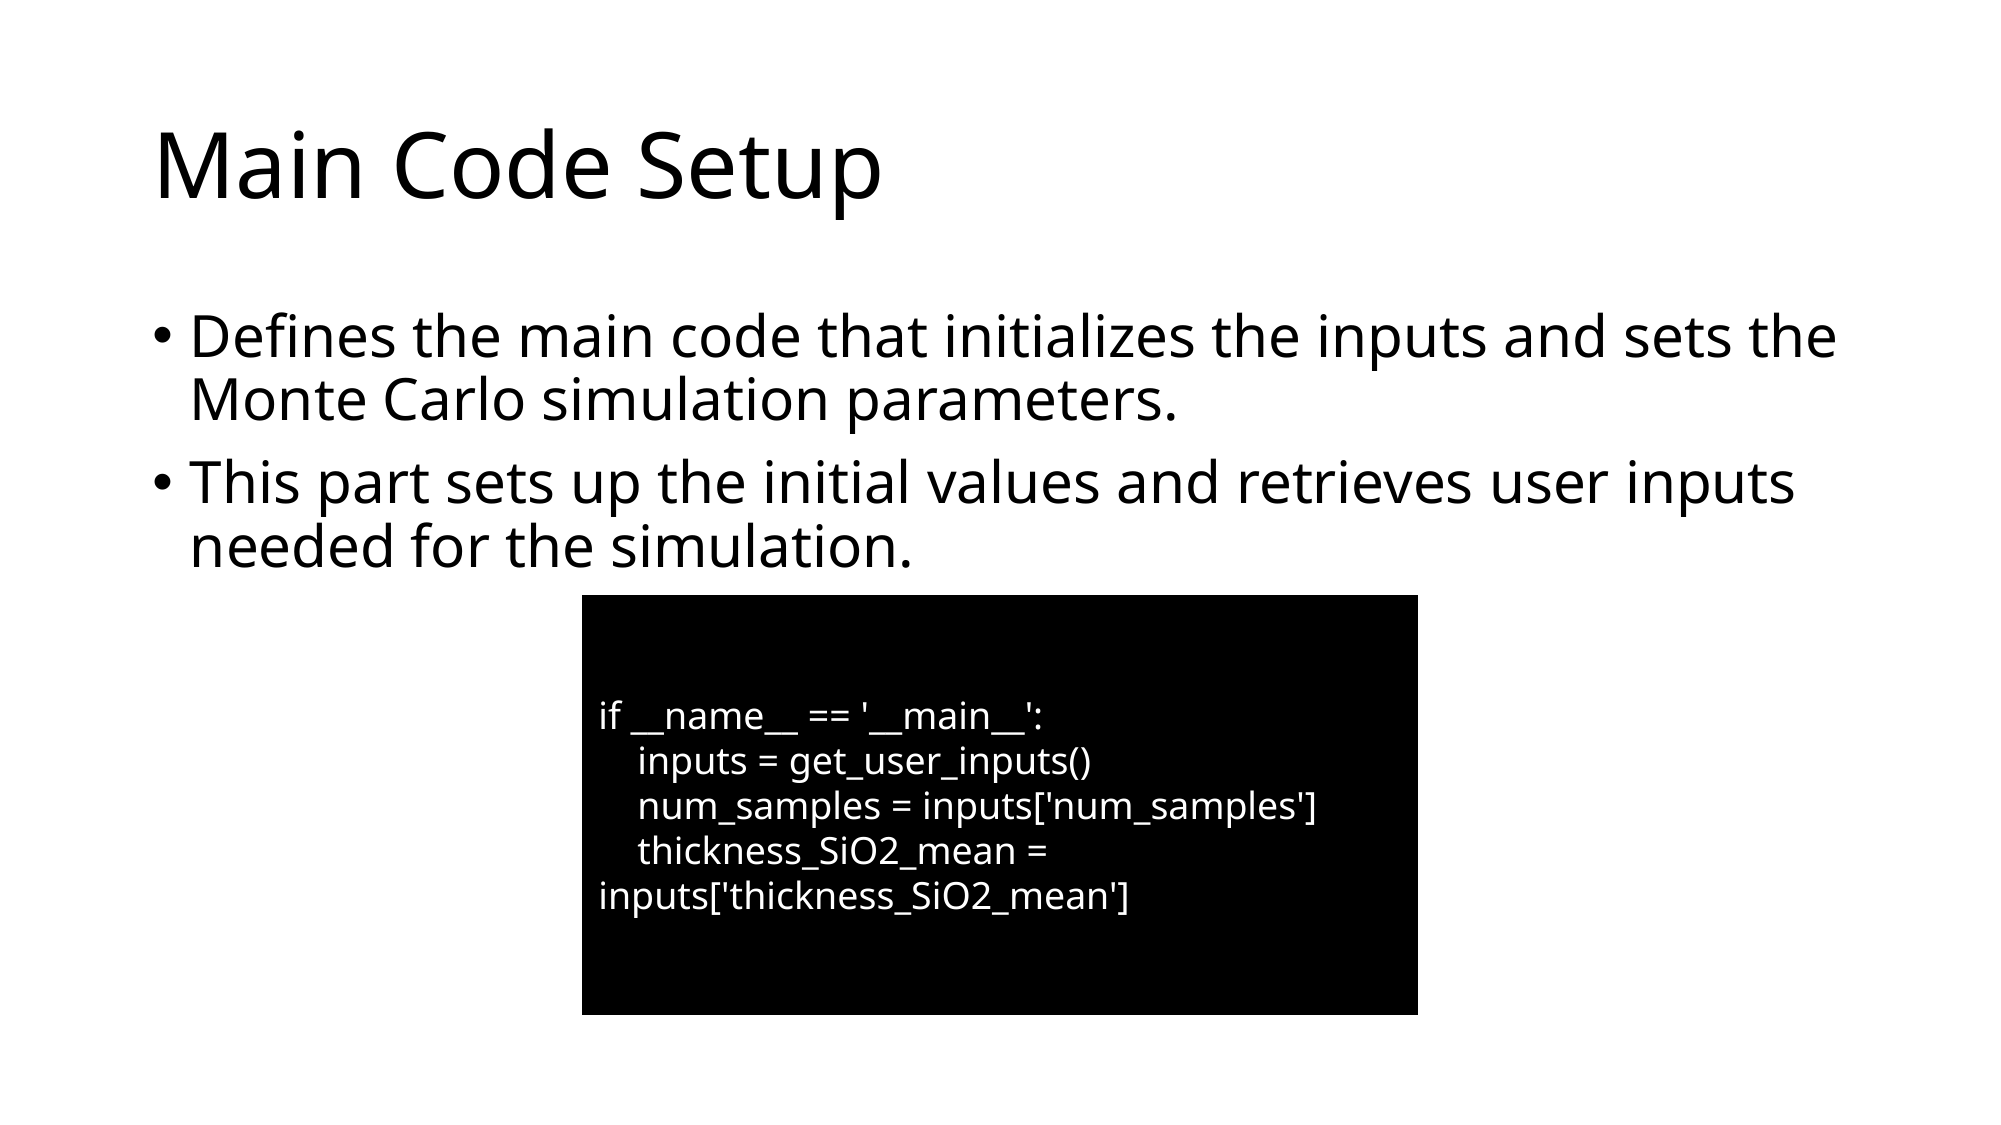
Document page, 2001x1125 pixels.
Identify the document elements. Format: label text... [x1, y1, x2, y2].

title Main Code Setup [137, 59, 1863, 278]
text_box if __name__ == '__main__': inputs = get_user_inputs() num_samples = inputs['num_samples'] thickness_SiO2_mean = inputs['thickness_SiO2_mean'] [582, 595, 1418, 1015]
list Defines the main code that initializes the inputs and sets the Monte Carlo simulation parameters. This part sets up the initial values and retrieves user inputs needed for the simulation. [137, 299, 1863, 1014]
